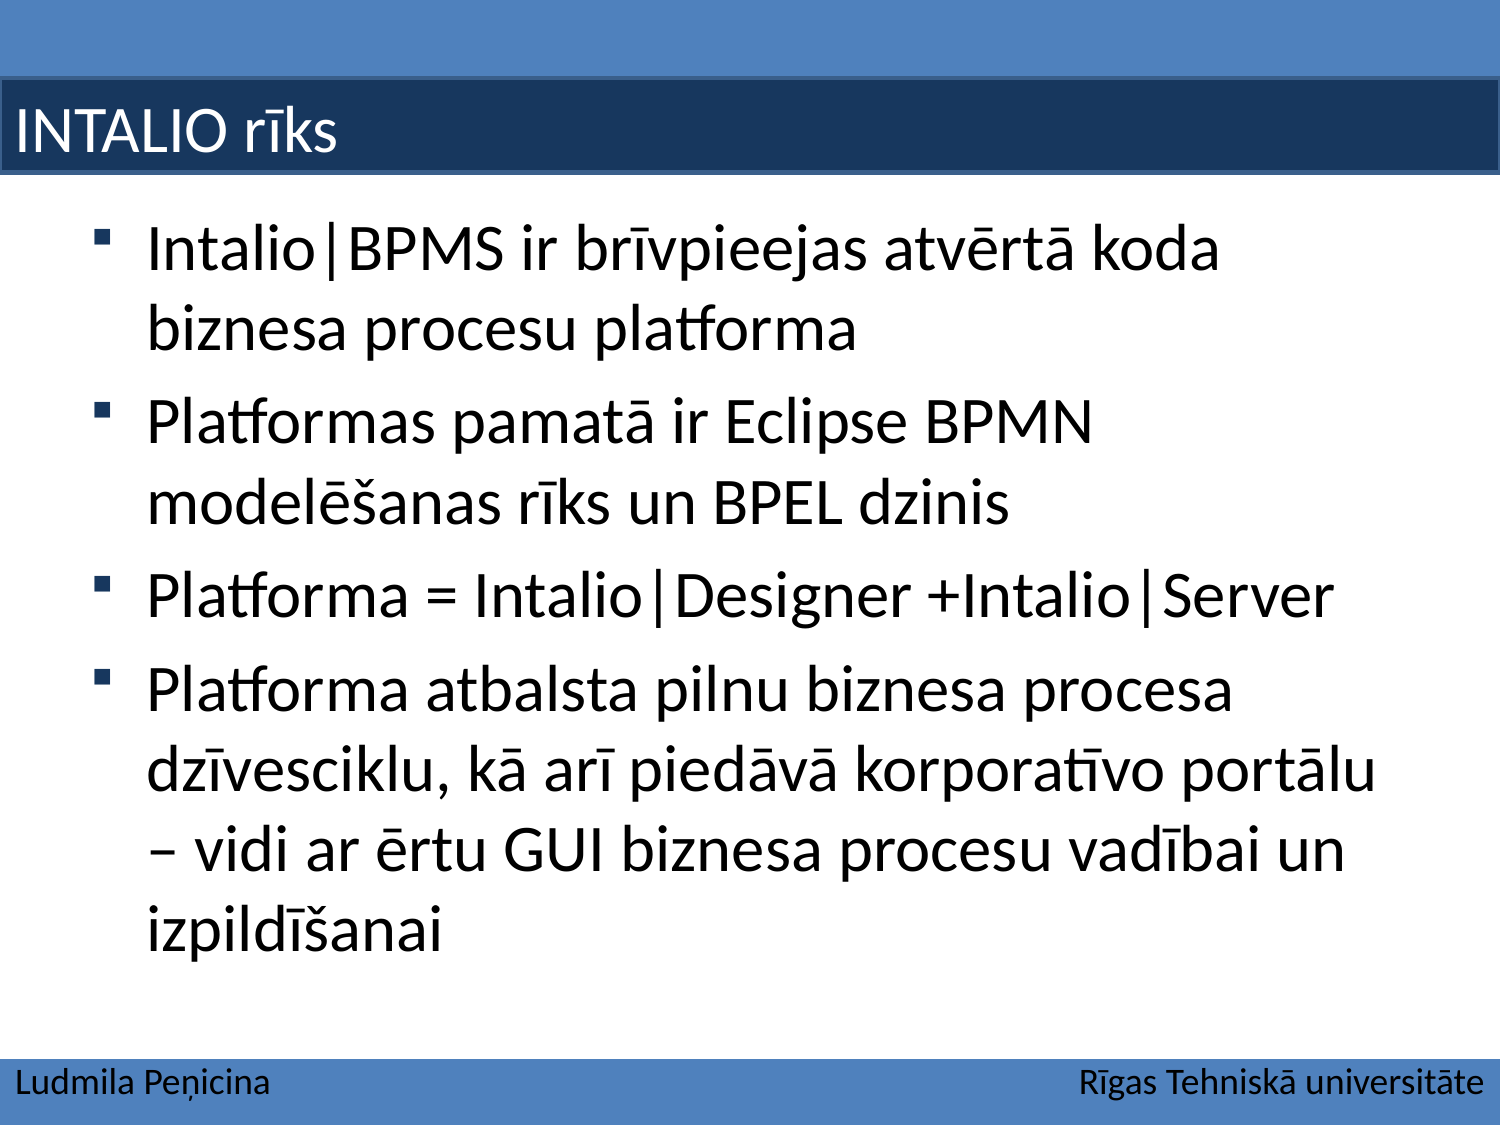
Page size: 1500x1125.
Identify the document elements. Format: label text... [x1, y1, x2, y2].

text_box INTALIO rīks [0, 76, 1500, 175]
list Intalio|BPMS ir brīvpieejas atvērtā koda biznesa procesu platforma Platformas pamatā ir Eclipse BPMN modelēšanas rīks un BPEL dzinis Platforma = Intalio|Designer +Intalio|Server Platforma atbalsta pilnu biznesa procesa dzīvesciklu, kā arī piedāvā korporatīvo portālu – vidi ar ērtu GUI biznesa procesu vadībai un izpildīšanai [75, 196, 1425, 1005]
